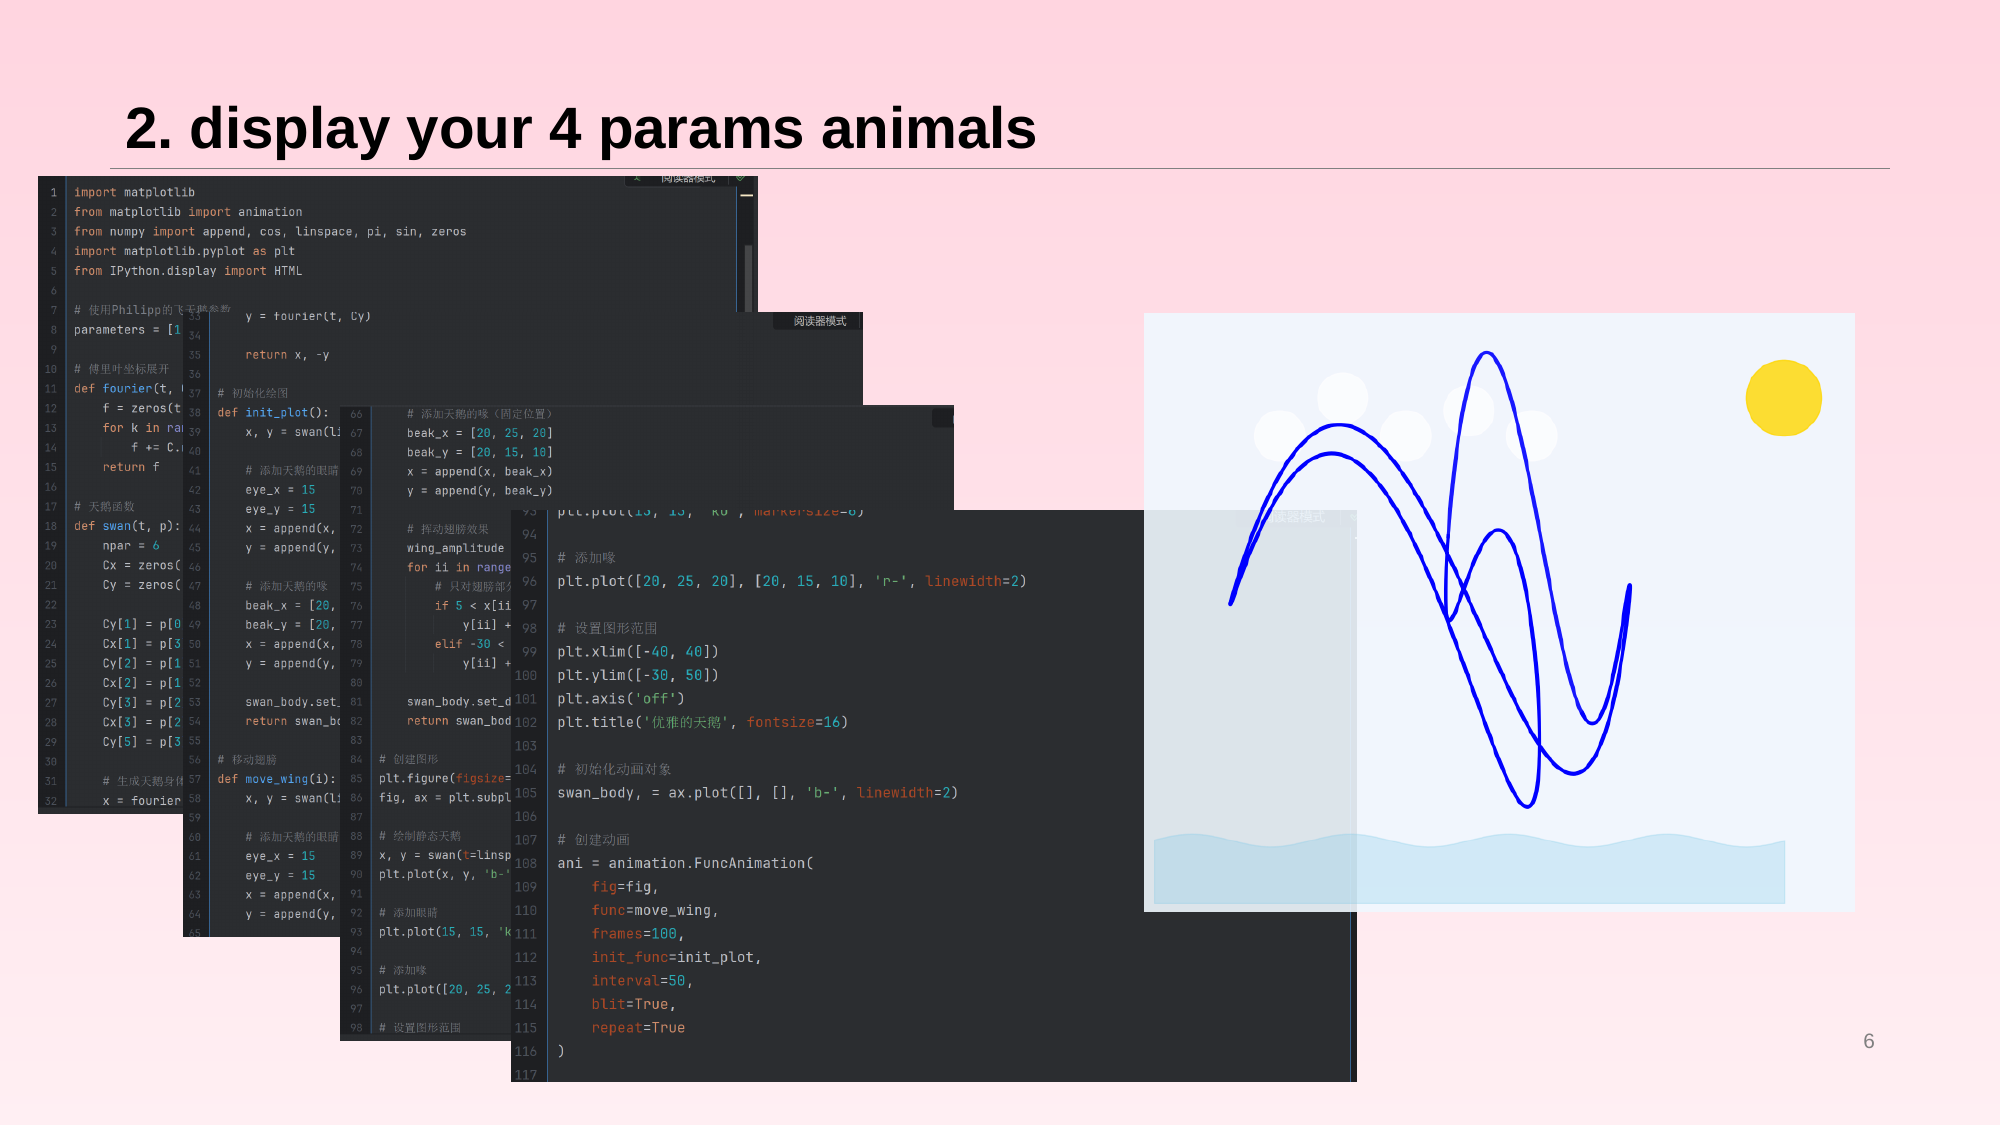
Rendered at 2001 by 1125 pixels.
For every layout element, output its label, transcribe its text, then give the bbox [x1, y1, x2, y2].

picture [38, 176, 1856, 1082]
title 2. display your 4 params animals [109, 0, 1890, 169]
slide_number 6 [1412, 1023, 1890, 1058]
